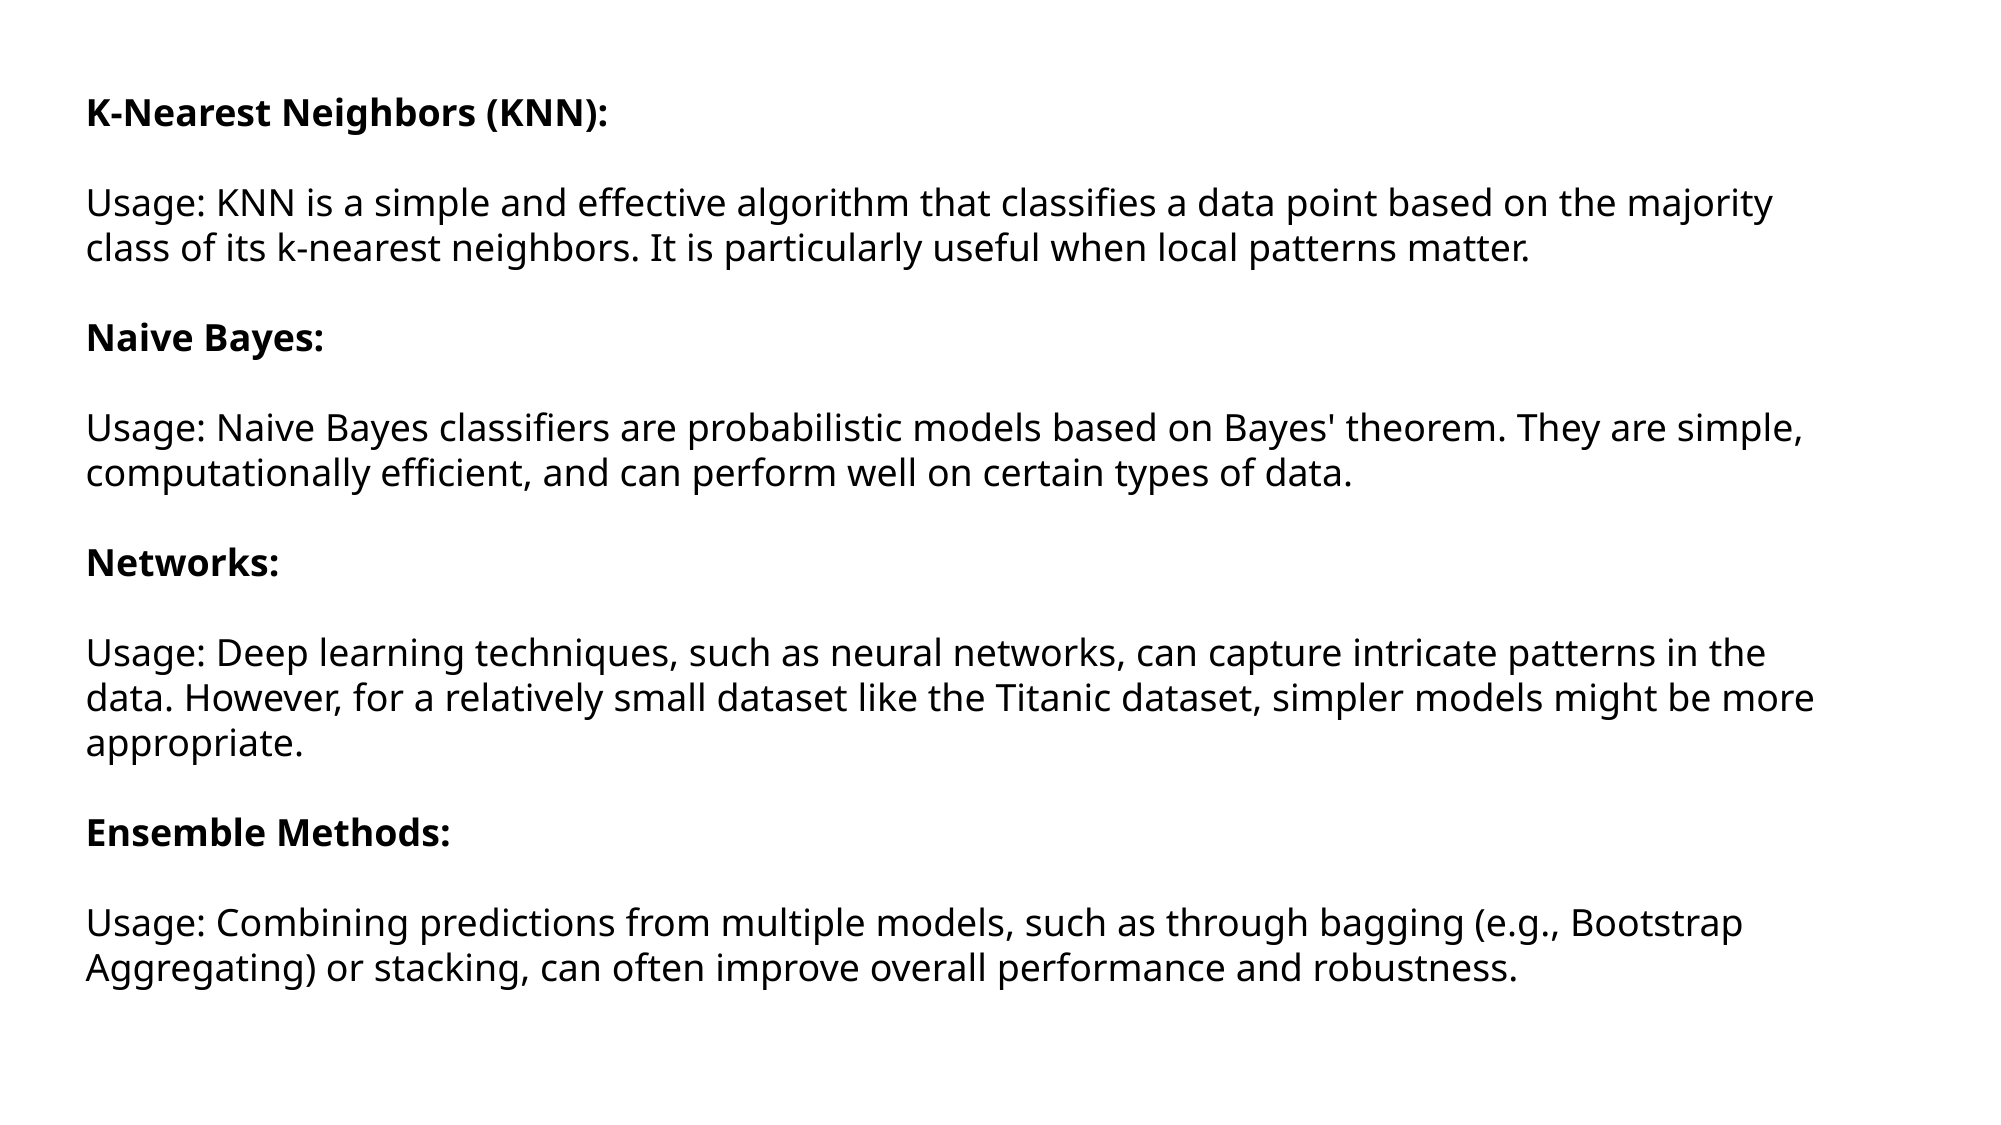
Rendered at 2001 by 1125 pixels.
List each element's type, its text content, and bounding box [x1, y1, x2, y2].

text_box K-Nearest Neighbors (KNN): Usage: KNN is a simple and effective algorithm that classifies a data point based on the majority class of its k-nearest neighbors. It is particularly useful when local patterns matter. Naive Bayes: Usage: Naive Bayes classifiers are probabilistic models based on Bayes' theorem. They are simple, computationally efficient, and can perform well on certain types of data. Networks: Usage: Deep learning techniques, such as neural networks, can capture intricate patterns in the data. However, for a relatively small dataset like the Titanic dataset, simpler models might be more appropriate. Ensemble Methods: Usage: Combining predictions from multiple models, such as through bagging (e.g., Bootstrap Aggregating) or stacking, can often improve overall performance and robustness. [70, 81, 1867, 1086]
